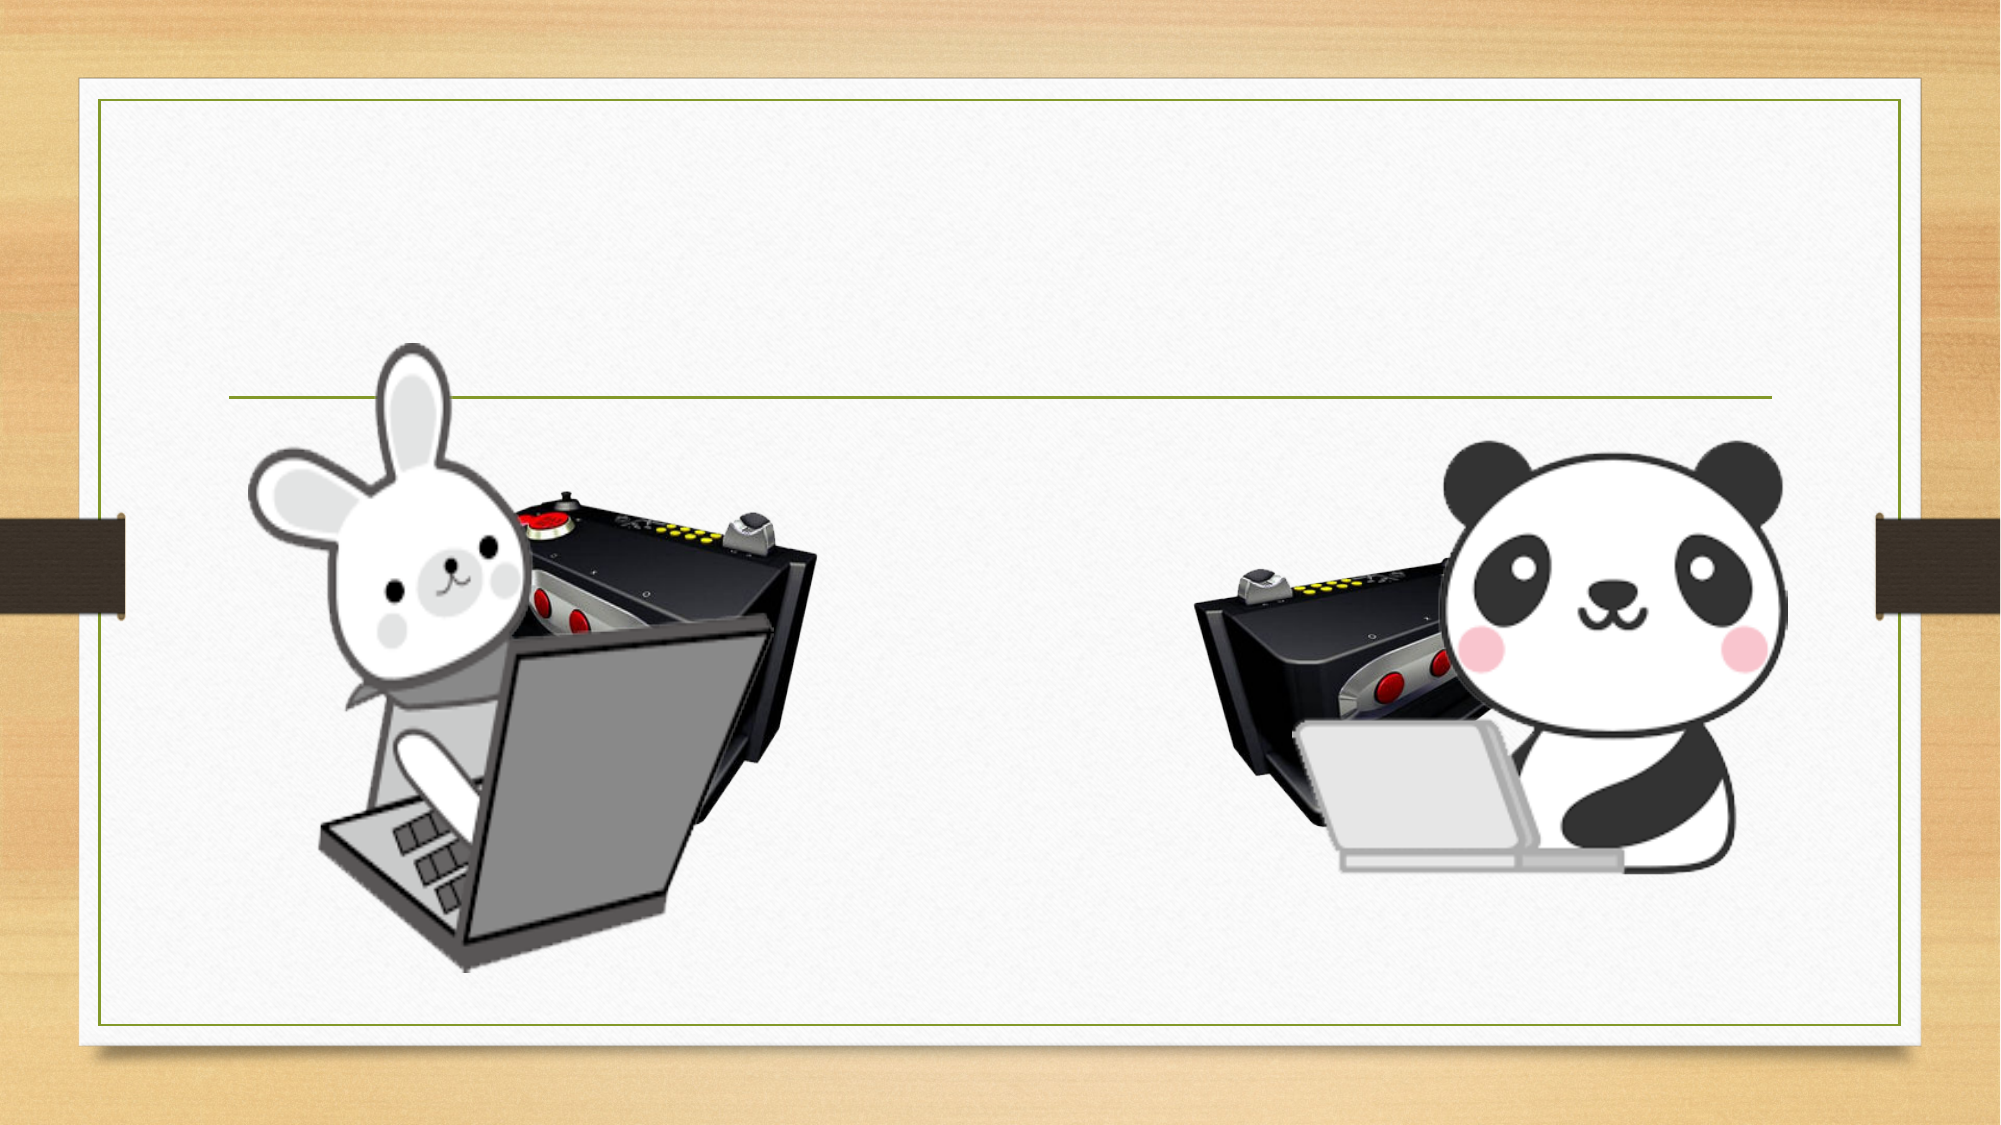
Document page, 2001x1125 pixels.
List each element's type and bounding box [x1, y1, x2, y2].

list [1292, 410, 1789, 906]
text_box [248, 342, 823, 973]
picture [0, 0, 2001, 1125]
